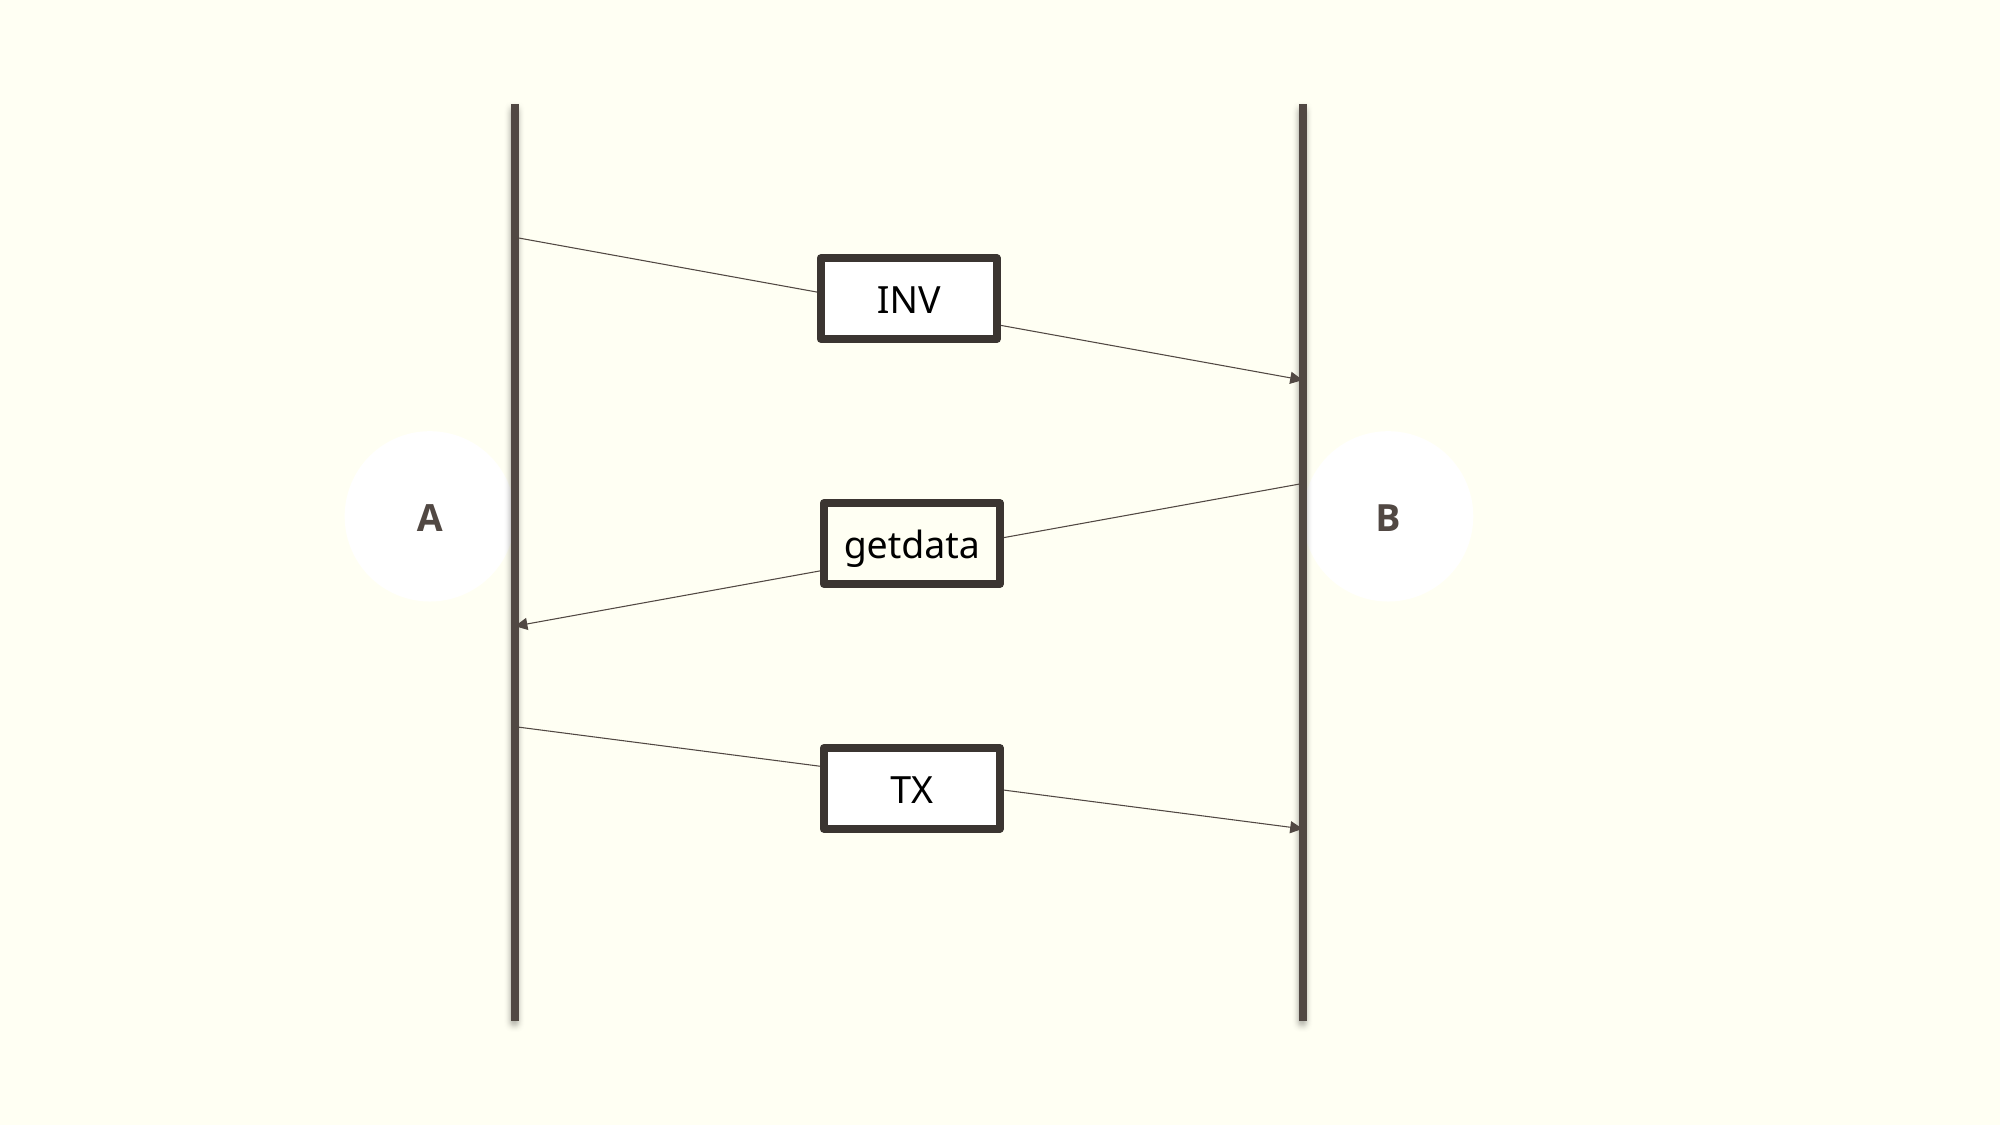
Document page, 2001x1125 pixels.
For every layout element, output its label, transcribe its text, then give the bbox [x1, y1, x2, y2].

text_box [515, 483, 1303, 627]
text_box B [1311, 427, 1478, 606]
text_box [515, 726, 1303, 829]
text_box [515, 237, 1303, 381]
text_box A [340, 427, 506, 606]
